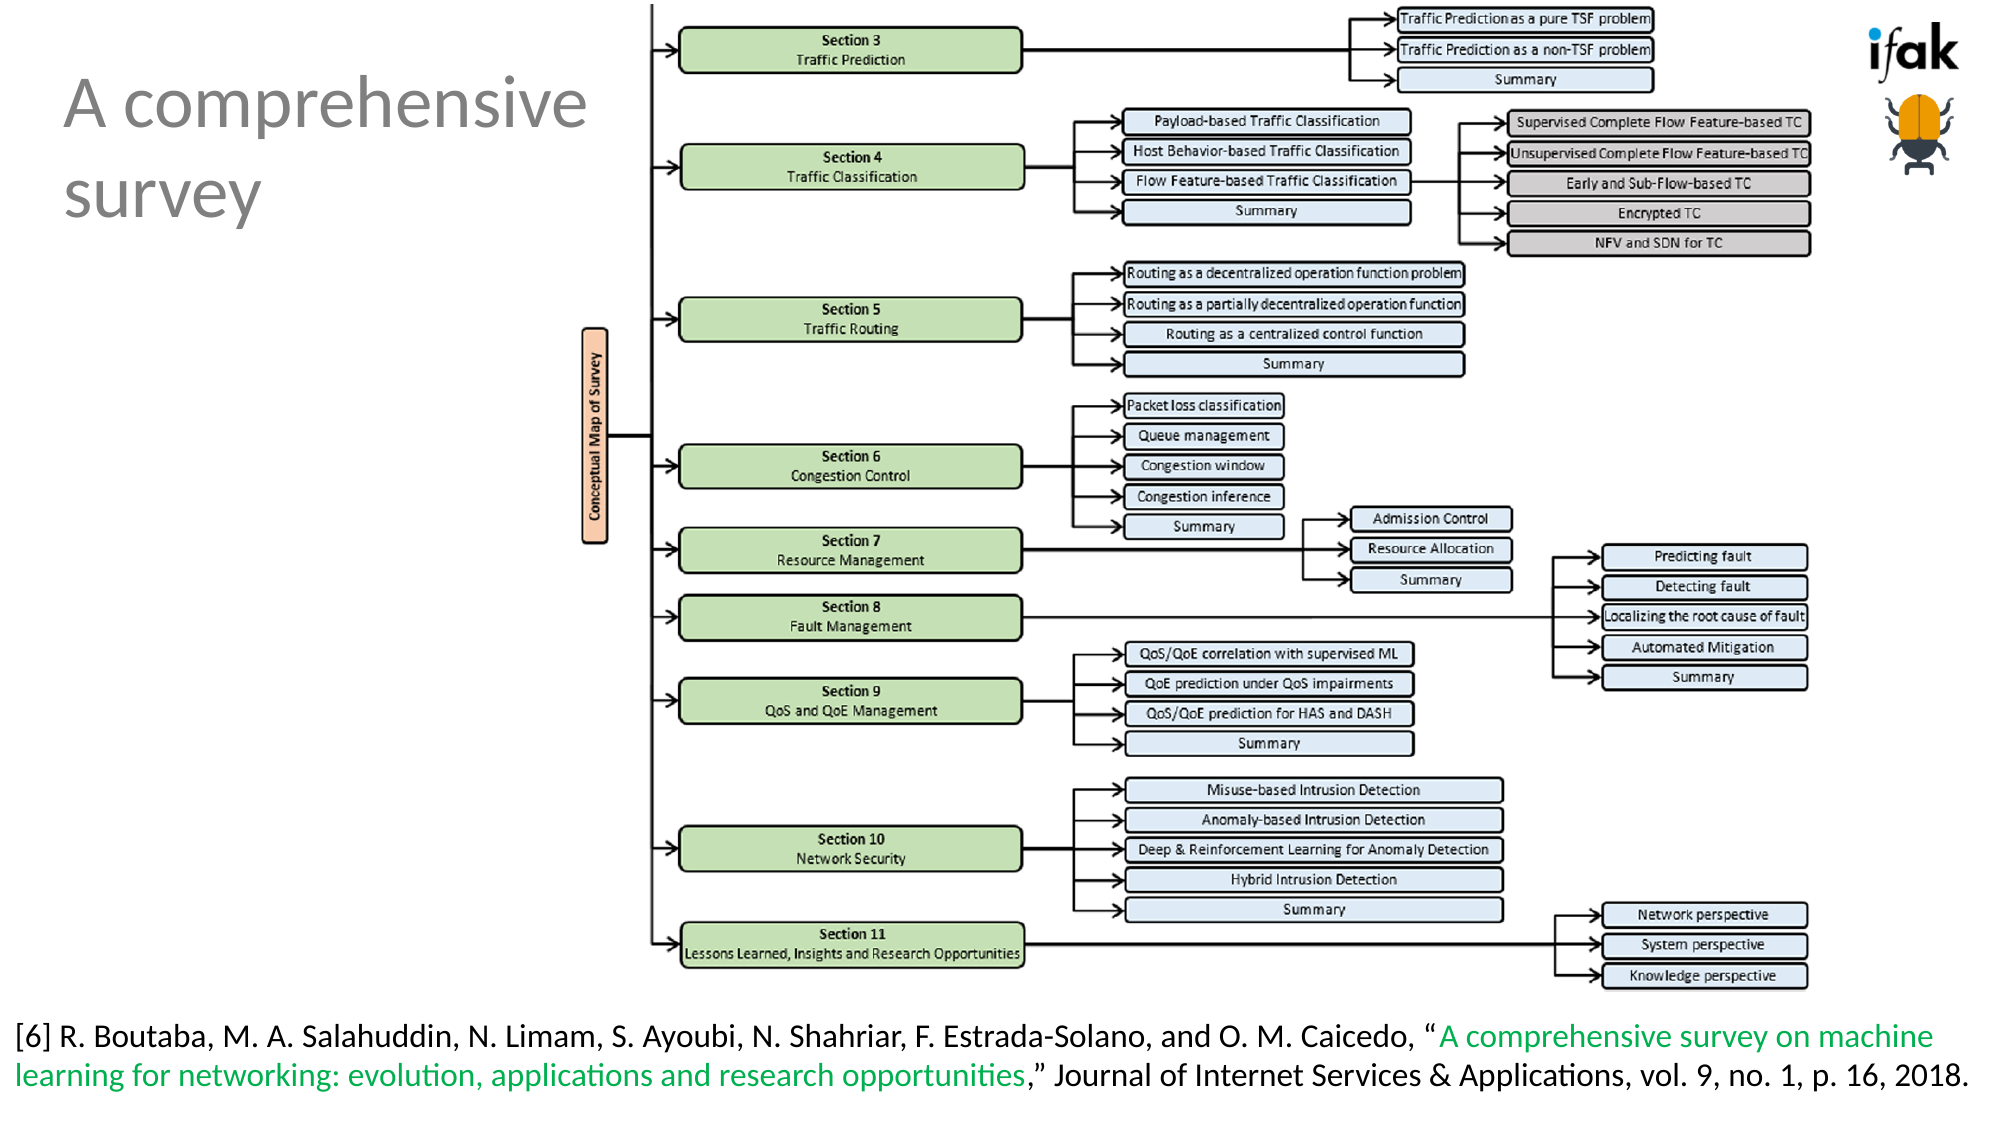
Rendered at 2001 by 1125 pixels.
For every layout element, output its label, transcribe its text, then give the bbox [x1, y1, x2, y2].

picture [1856, 18, 1966, 86]
picture [1881, 90, 1957, 179]
picture [564, 4, 1820, 993]
text_box [6] R. Boutaba, M. A. Salahuddin, N. Limam, S. Ayoubi, N. Shahriar, F. Estrada-Solano, and O. M. Caicedo, “A comprehensive survey on machine learning for networking: evolution, applications and research opportunities,” Journal of Internet Services & Applications, vol. 9, no. 1, p. 16, 2018. [0, 1006, 1998, 1101]
text_box A comprehensive survey [48, 45, 564, 240]
